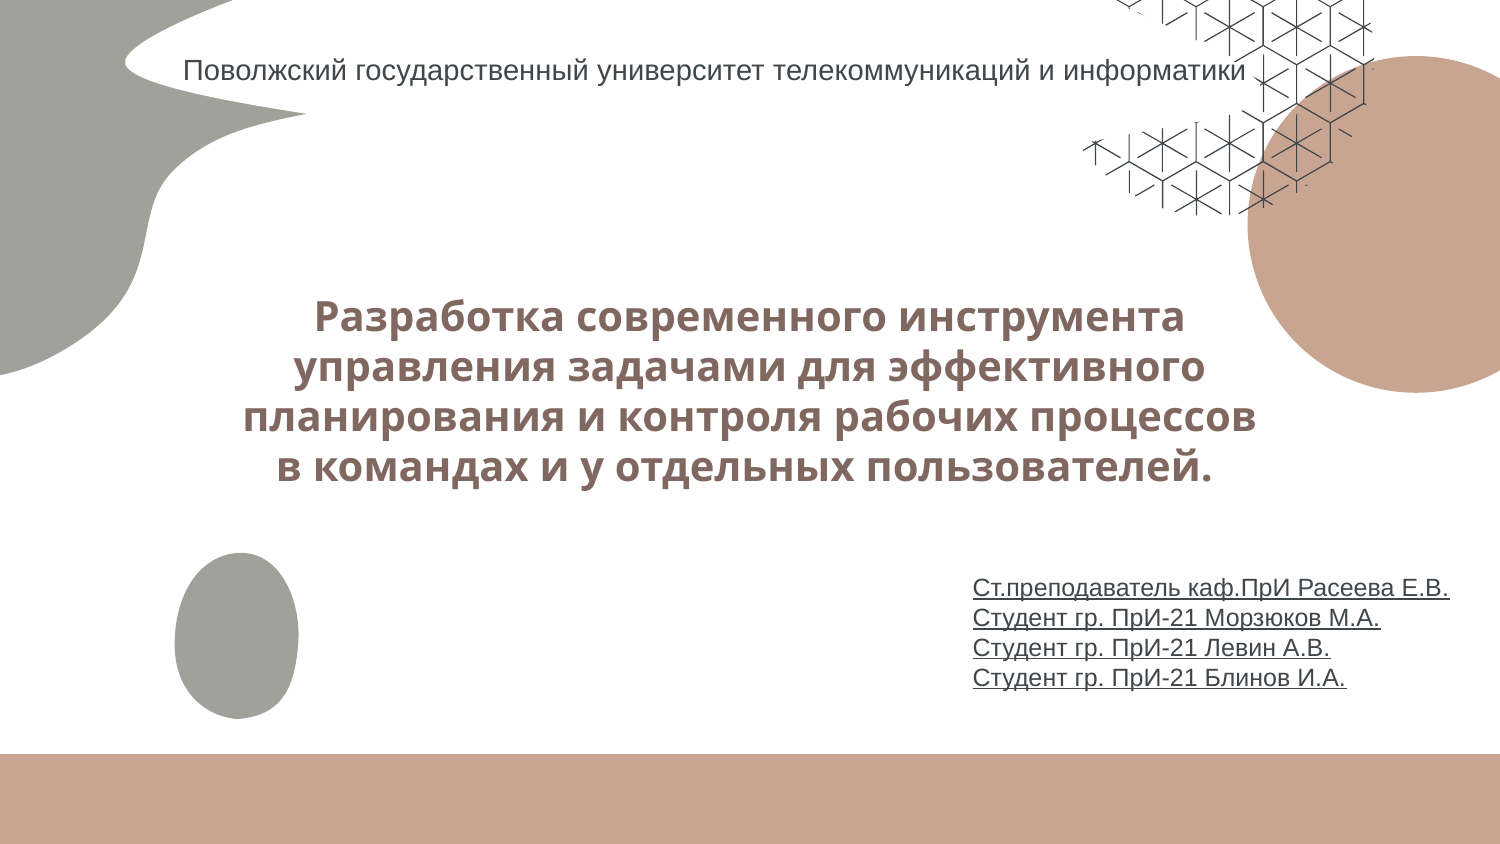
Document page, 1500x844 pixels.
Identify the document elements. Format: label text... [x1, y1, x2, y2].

text_box Поволжский государственный университет телекоммуникаций и информатики [168, 43, 1271, 94]
text_box [123, 0, 1206, 89]
title Разработка современного инструмента управления задачами для эффективного планирования и контроля рабочих процессов в командах и у отдельных пользователей. [210, 211, 1290, 505]
subtitle Ст.преподаватель каф.ПрИ Расеева Е.В. Студент гр. ПрИ-21 Морзюков М.А. Студент гр. ПрИ-21 Левин А.В. Студент гр. ПрИ-21 Блинов И.А. [938, 556, 1471, 694]
text_box [188, 94, 1264, 173]
